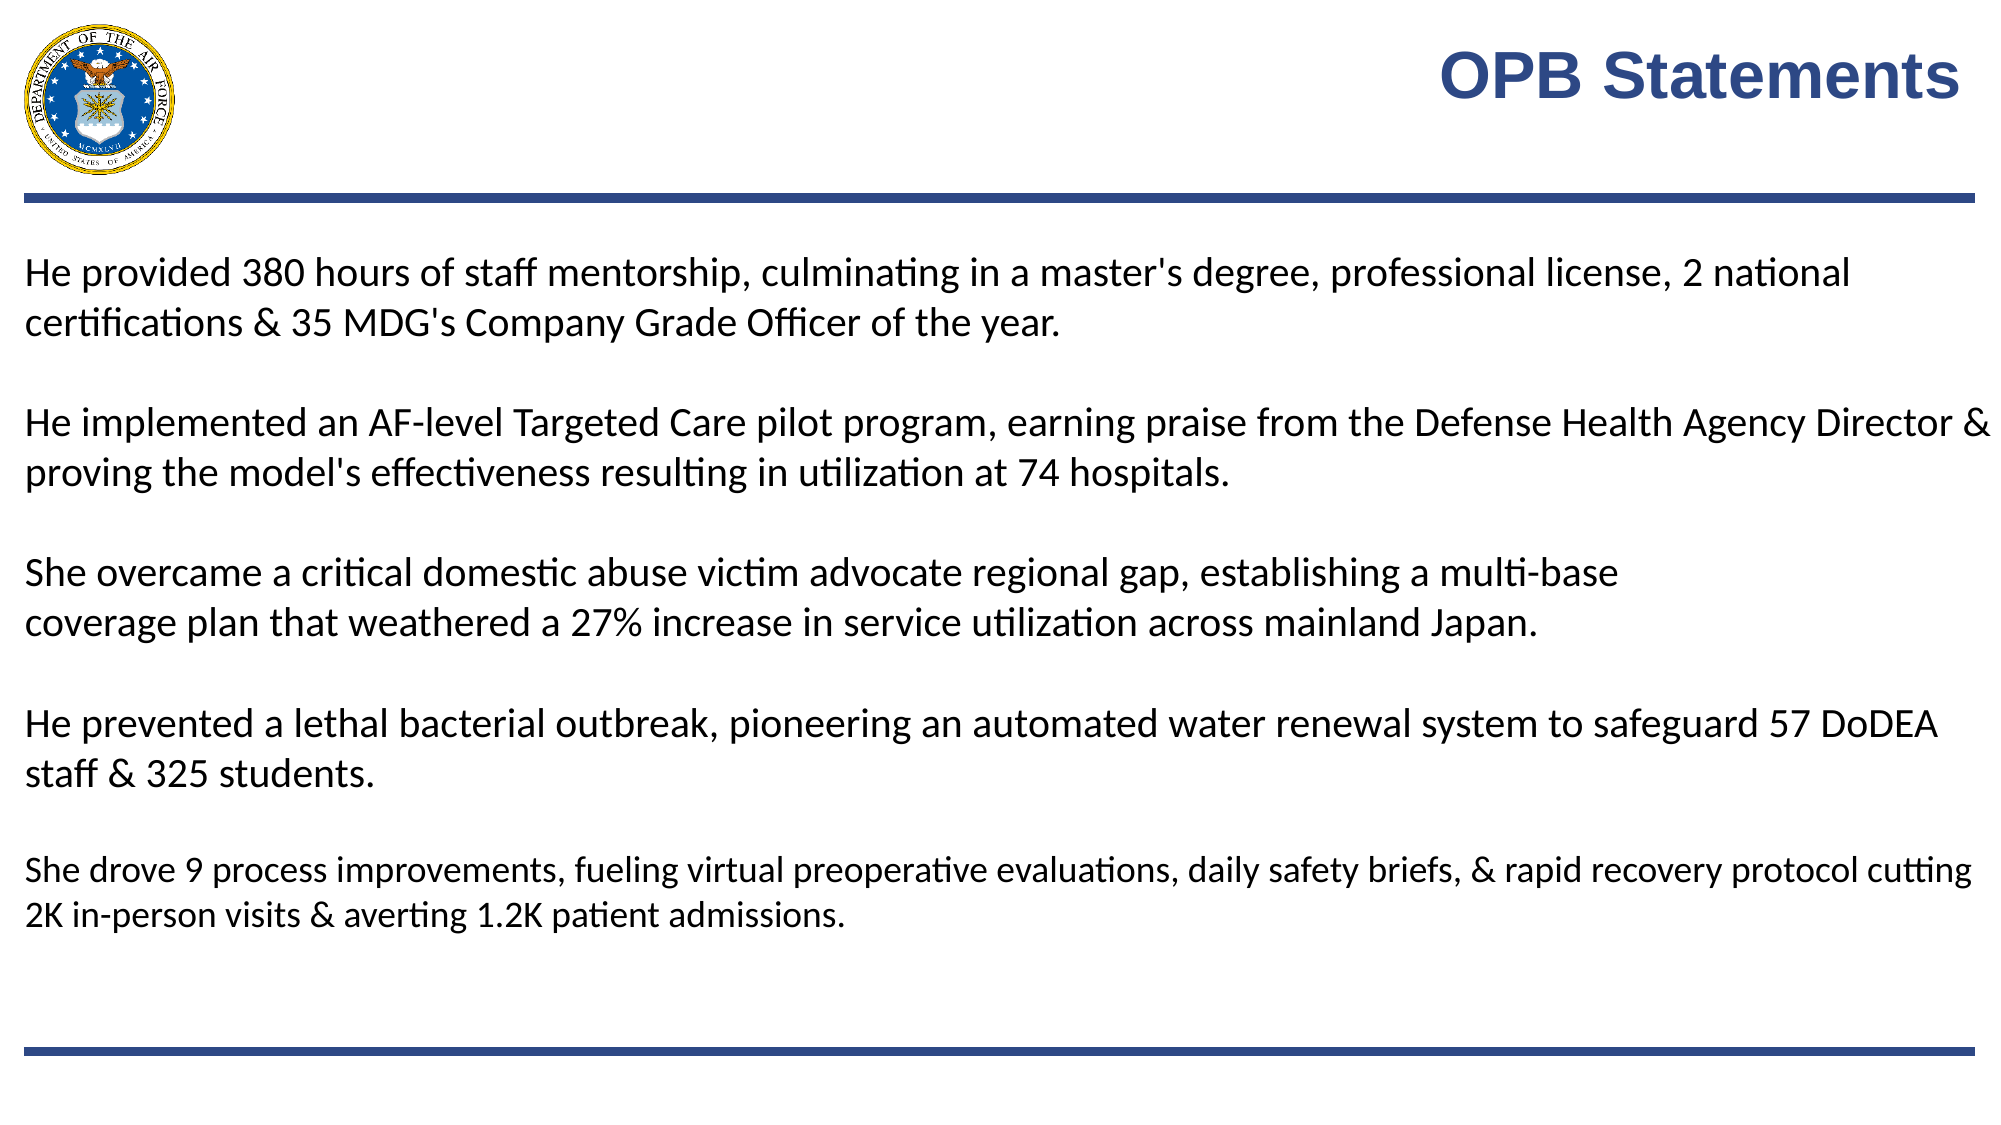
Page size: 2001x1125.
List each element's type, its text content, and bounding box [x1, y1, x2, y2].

picture [7, 7, 191, 191]
list He provided 380 hours of staff mentorship, culminating in a master's degree, professional license, 2 national certifications & 35 MDG's Company Grade Officer of the year. He implemented an AF-level Targeted Care pilot program, earning praise from the Defense Health Agency Director & proving the model's effectiveness resulting in utilization at 74 hospitals. She overcame a critical domestic abuse victim advocate regional gap, establishing a multi-base coverage plan that weathered a 27% increase in service utilization across mainland Japan. He prevented a lethal bacterial outbreak, pioneering an automated water renewal system to safeguard 57 DoDEA staff & 325 students. She drove 9 process improvements, fueling virtual preoperative evaluations, daily safety briefs, & rapid recovery protocol cutting 2K in-person visits & averting 1.2K patient admissions. [24, 245, 2000, 942]
title OPB Statements [614, 34, 1963, 225]
